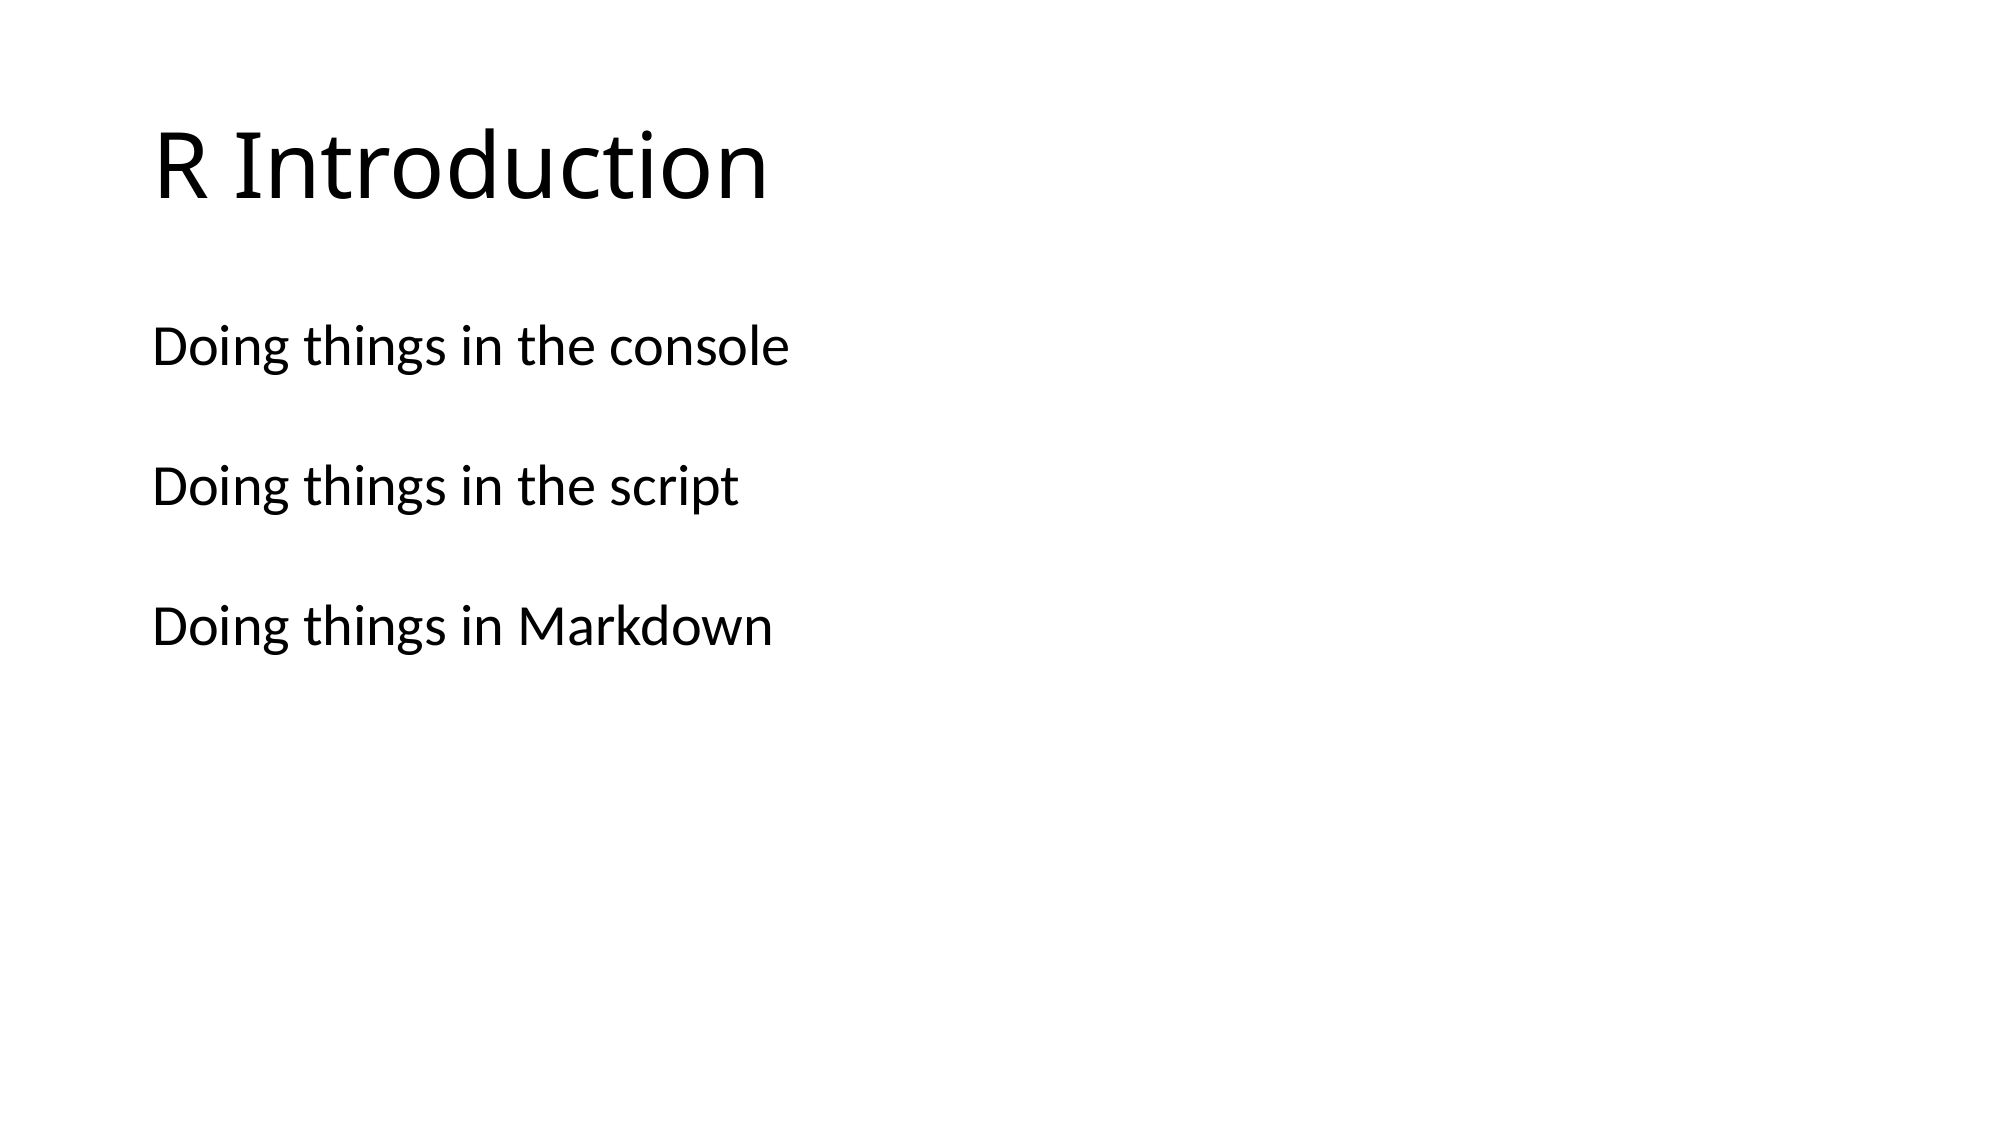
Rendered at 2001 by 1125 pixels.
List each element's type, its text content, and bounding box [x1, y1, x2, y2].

list Doing things in the console Doing things in the script Doing things in Markdown [137, 299, 1863, 1014]
title R Introduction [137, 59, 1863, 278]
